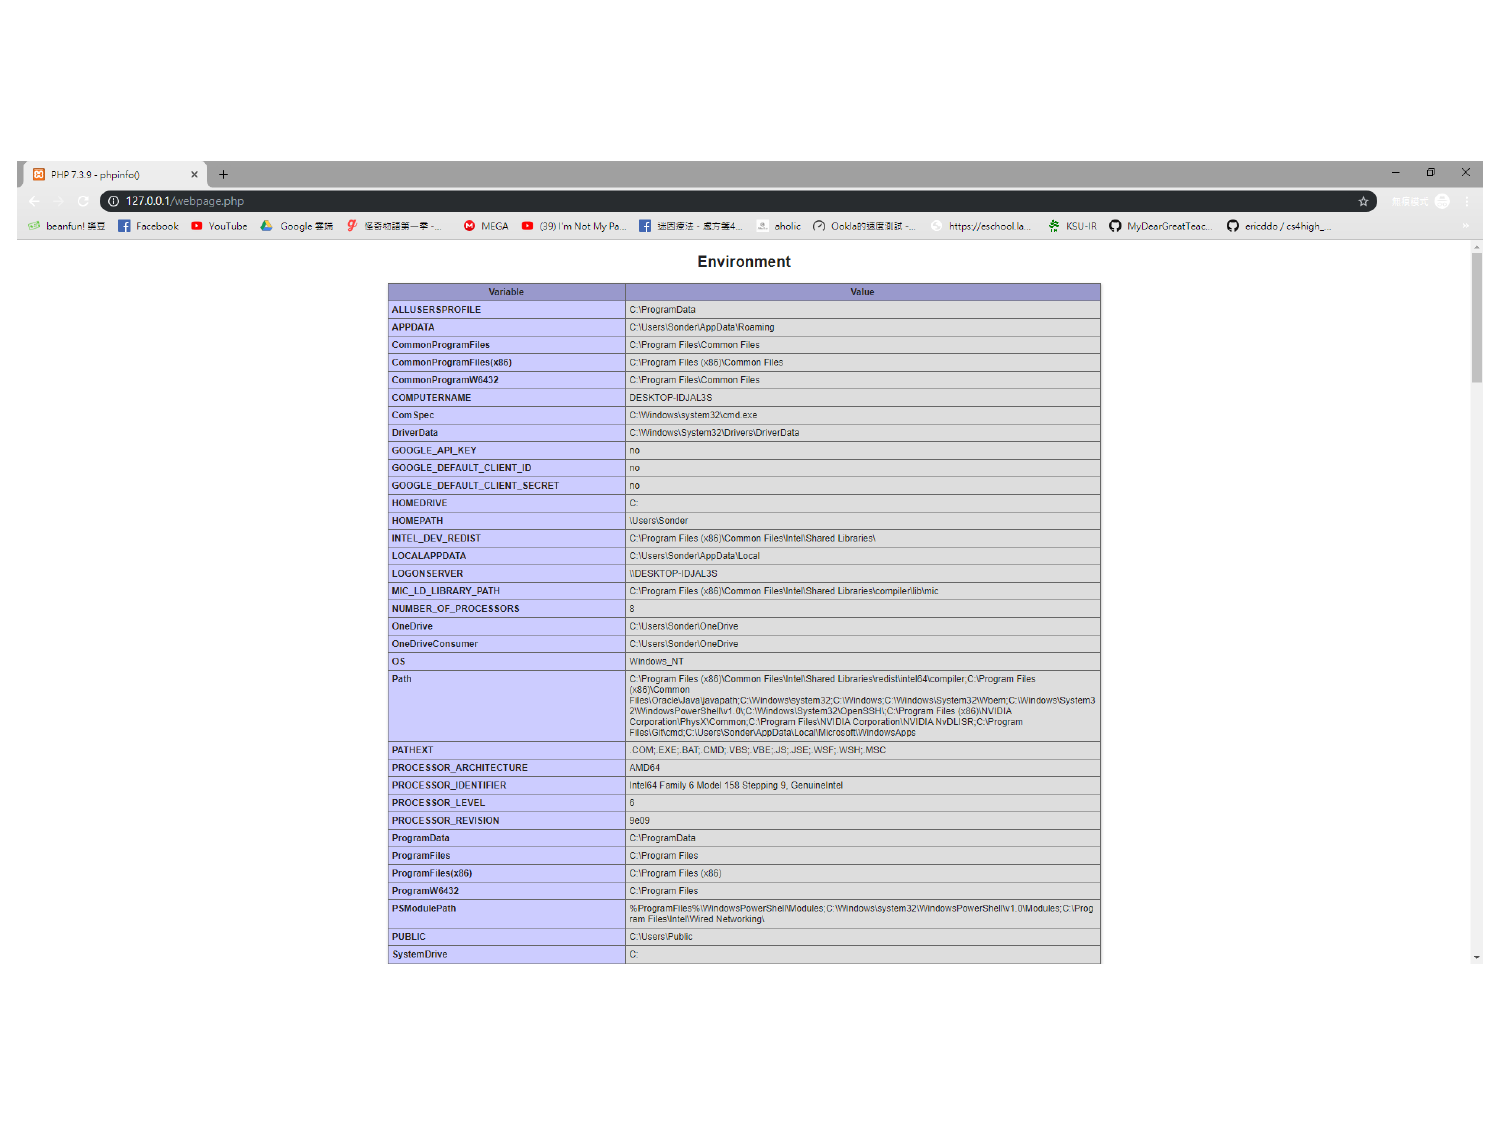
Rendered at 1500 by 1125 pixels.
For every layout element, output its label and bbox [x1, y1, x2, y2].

picture [16, 161, 1483, 964]
